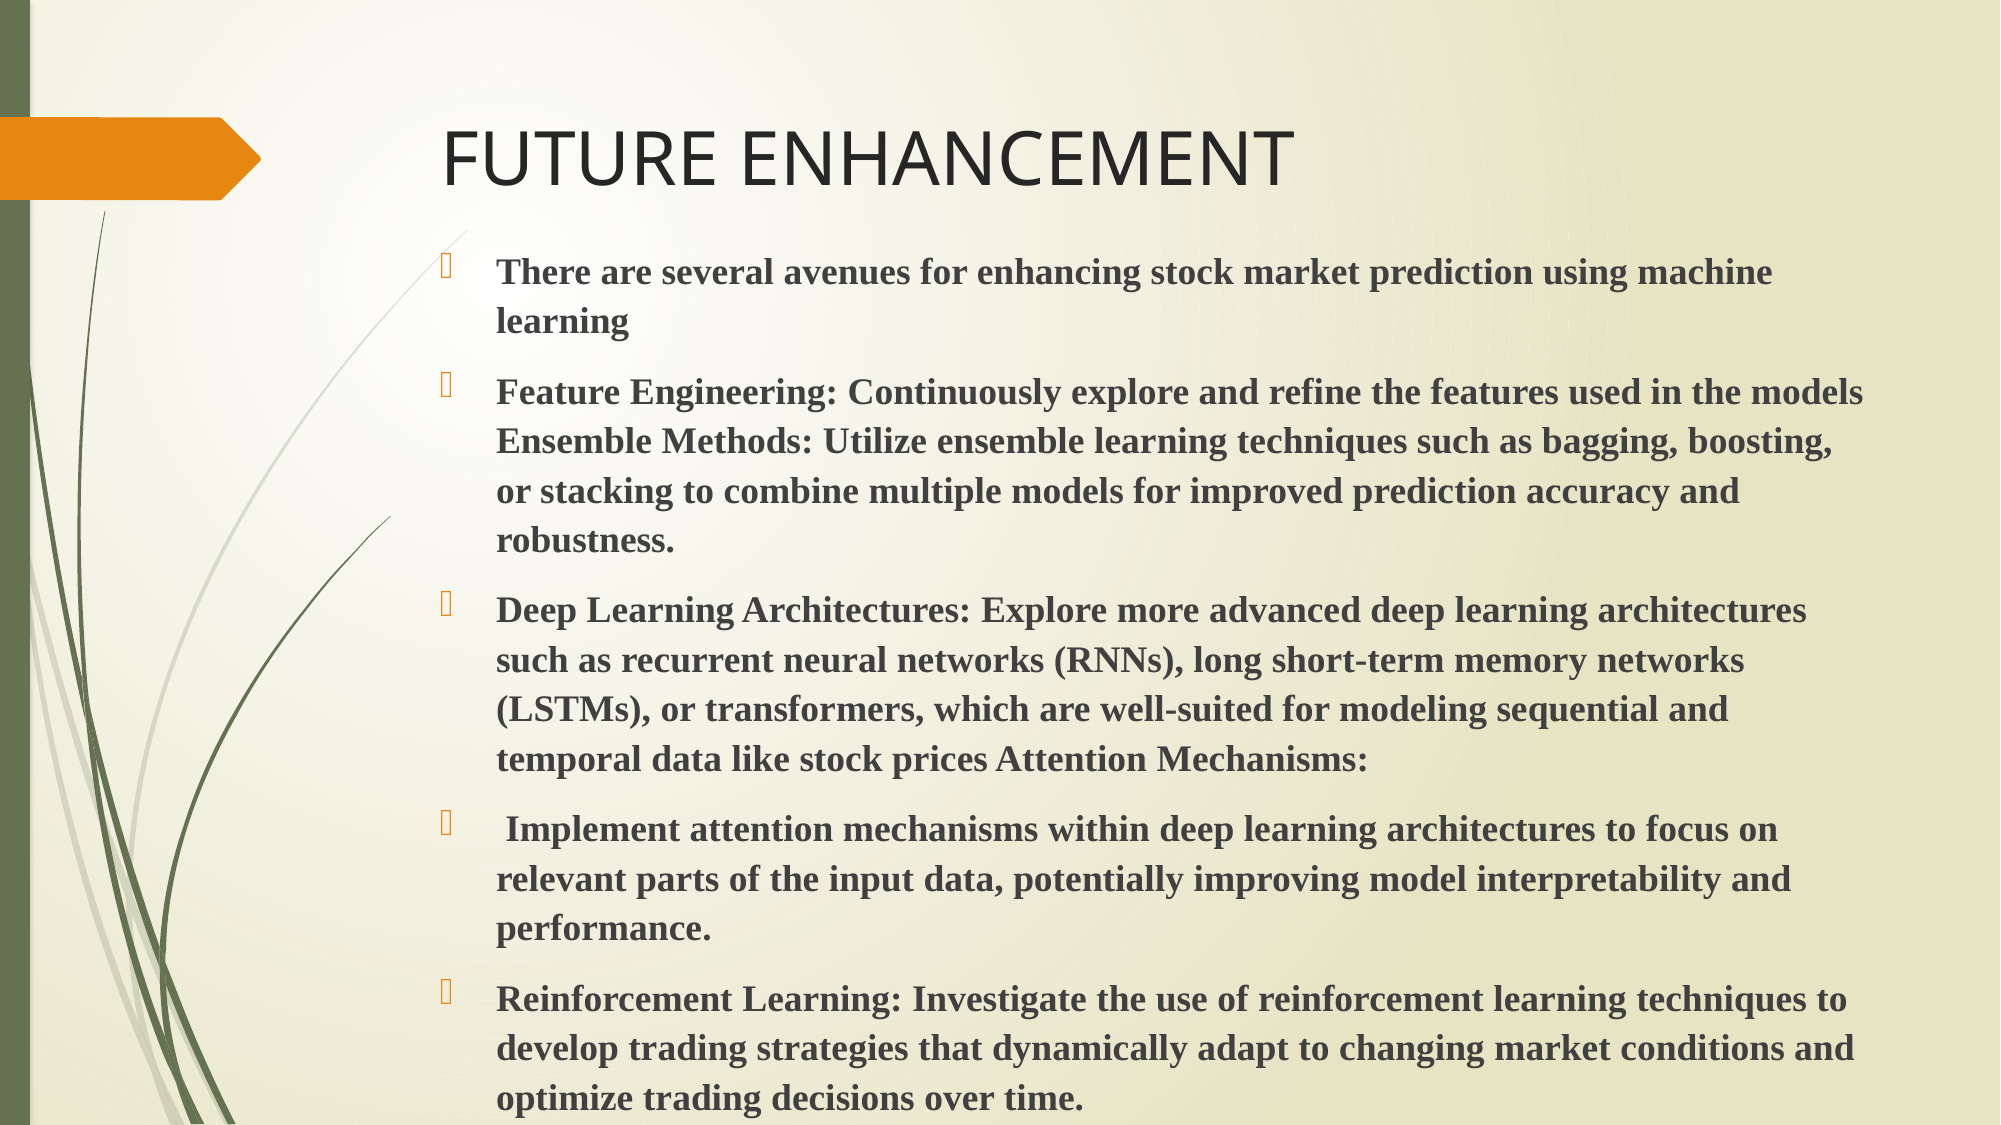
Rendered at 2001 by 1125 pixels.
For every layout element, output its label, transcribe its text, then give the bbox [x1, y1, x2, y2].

list There are several avenues for enhancing stock market prediction using machine learning Feature Engineering: Continuously explore and refine the features used in the models Ensemble Methods: Utilize ensemble learning techniques such as bagging, boosting, or stacking to combine multiple models for improved prediction accuracy and robustness. Deep Learning Architectures: Explore more advanced deep learning architectures such as recurrent neural networks (RNNs), long short-term memory networks (LSTMs), or transformers, which are well-suited for modeling sequential and temporal data like stock prices Attention Mechanisms: Implement attention mechanisms within deep learning architectures to focus on relevant parts of the input data, potentially improving model interpretability and performance. Reinforcement Learning: Investigate the use of reinforcement learning techniques to develop trading strategies that dynamically adapt to changing market conditions and optimize trading decisions over time. [424, 234, 1888, 1125]
title FUTURE ENHANCEMENT [425, 102, 1888, 234]
